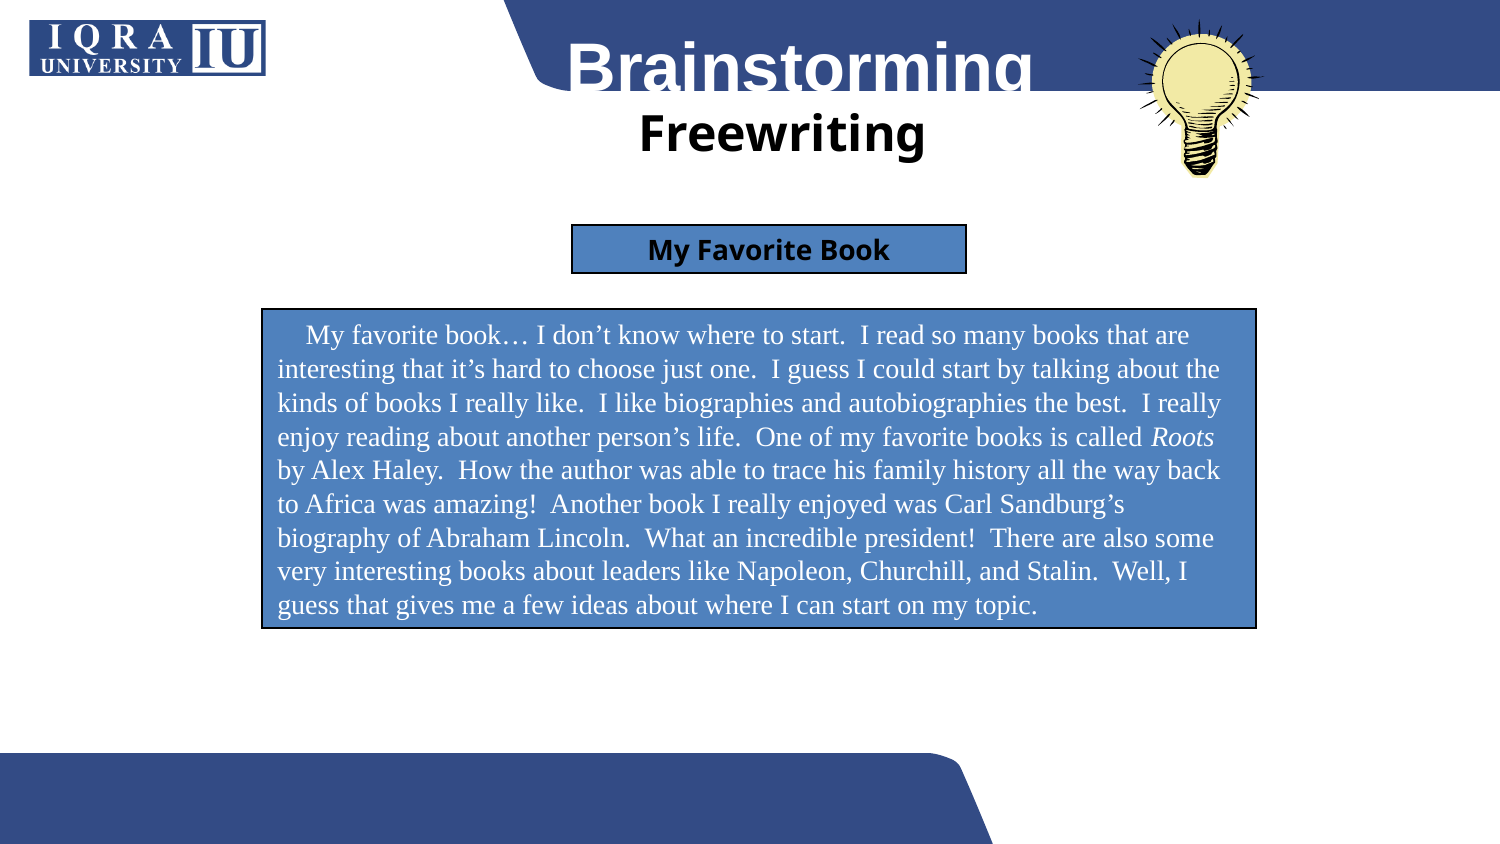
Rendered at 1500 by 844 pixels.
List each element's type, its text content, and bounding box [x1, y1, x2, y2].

text_box My Favorite Book [571, 225, 966, 274]
picture [29, 20, 266, 76]
text_box My favorite book… I don’t know where to start. I read so many books that are interesting that it’s hard to choose just one. I guess I could start by talking about the kinds of books I really like. I like biographies and autobiographies the best. I really enjoy reading about another person’s life. One of my favorite books is called Roots by Alex Haley. How the author was able to trace his family history all the way back to Africa was amazing! Another book I really enjoyed was Carl Sandburg’s biography of Abraham Lincoln. What an incredible president! There are also some very interesting books about leaders like Napoleon, Churchill, and Stalin. Well, I guess that gives me a few ideas about where I can start on my topic. [262, 309, 1257, 628]
picture [1137, 18, 1265, 179]
text_box Brainstorming [412, 15, 1191, 93]
text_box Freewriting [356, 93, 1132, 169]
